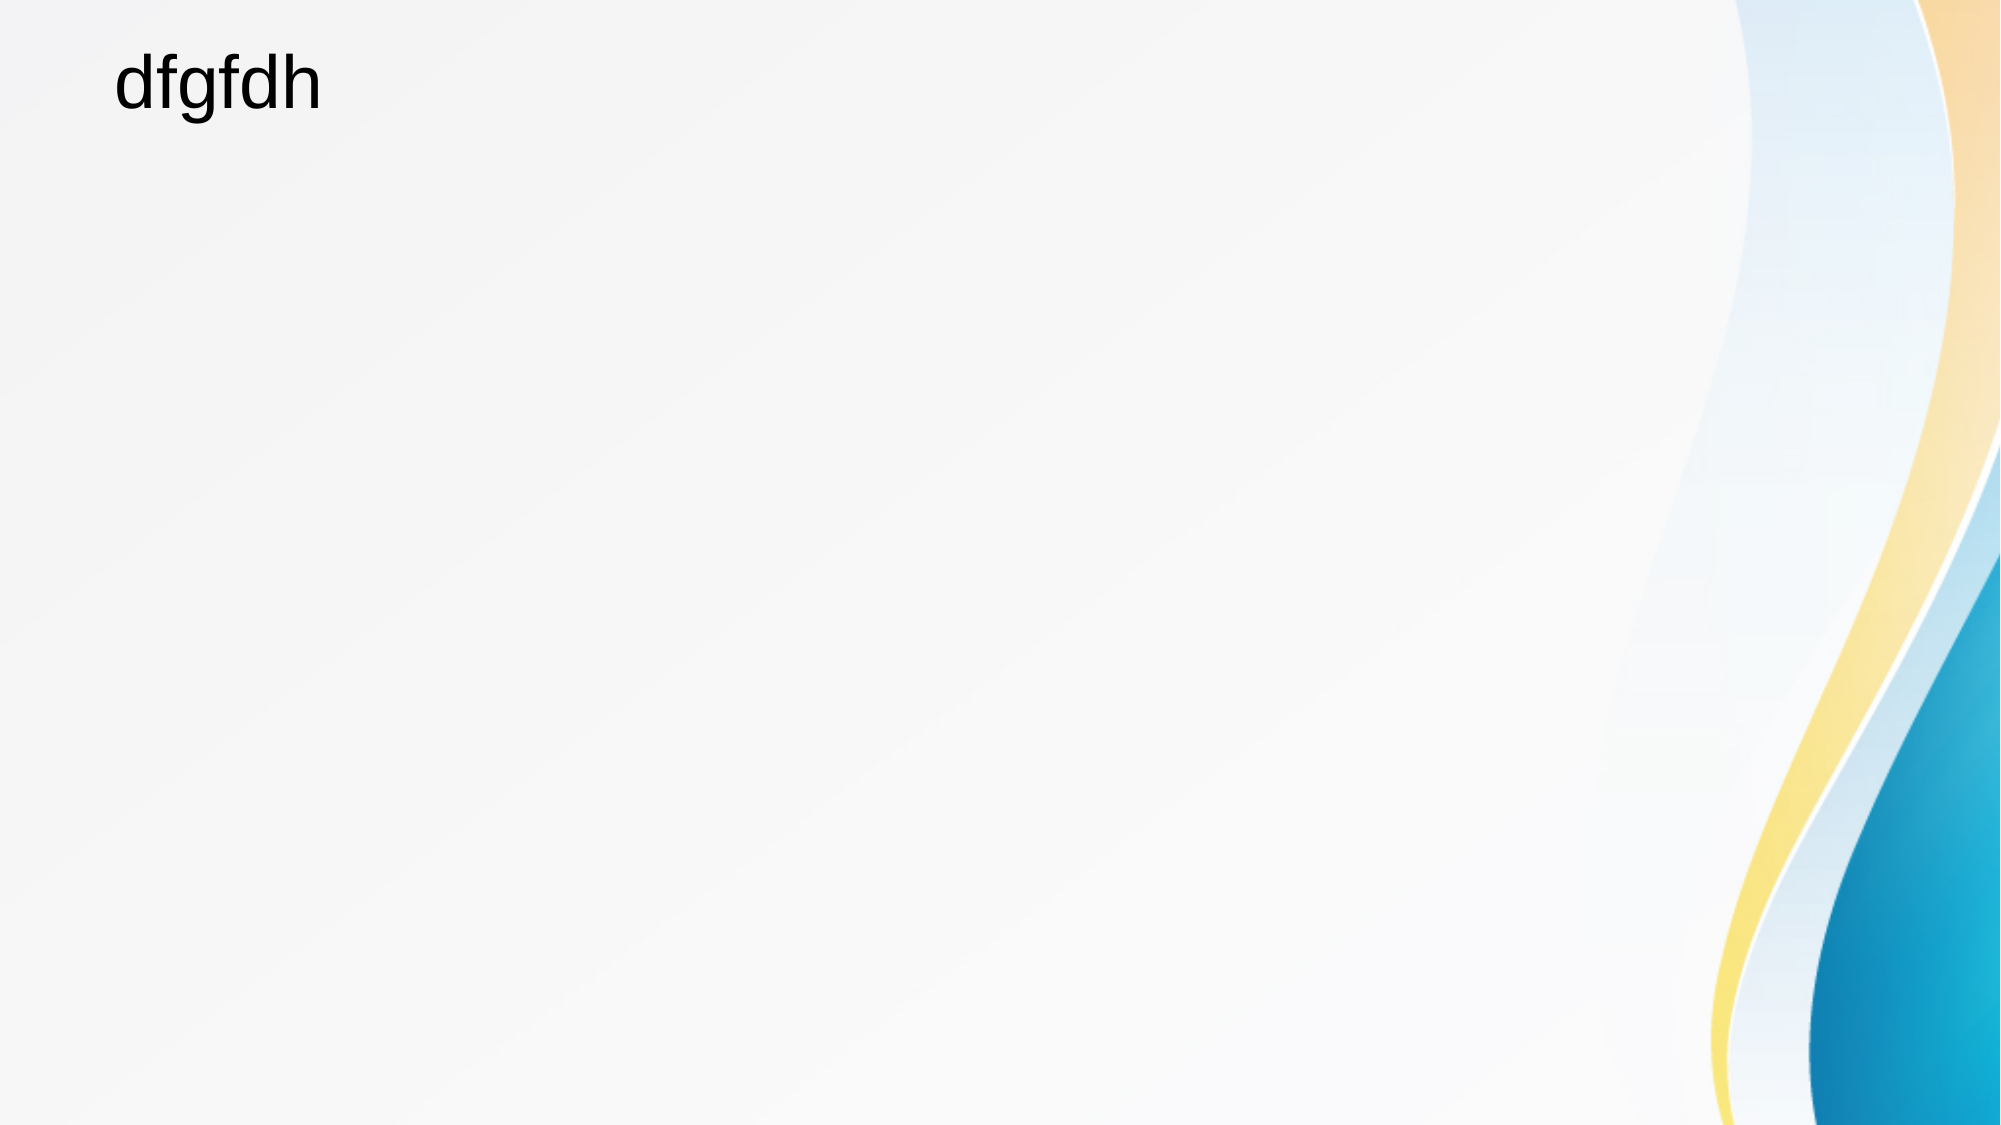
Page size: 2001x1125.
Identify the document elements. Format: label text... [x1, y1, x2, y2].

title dfgfdh [99, 30, 1901, 127]
picture [0, 0, 2001, 1125]
